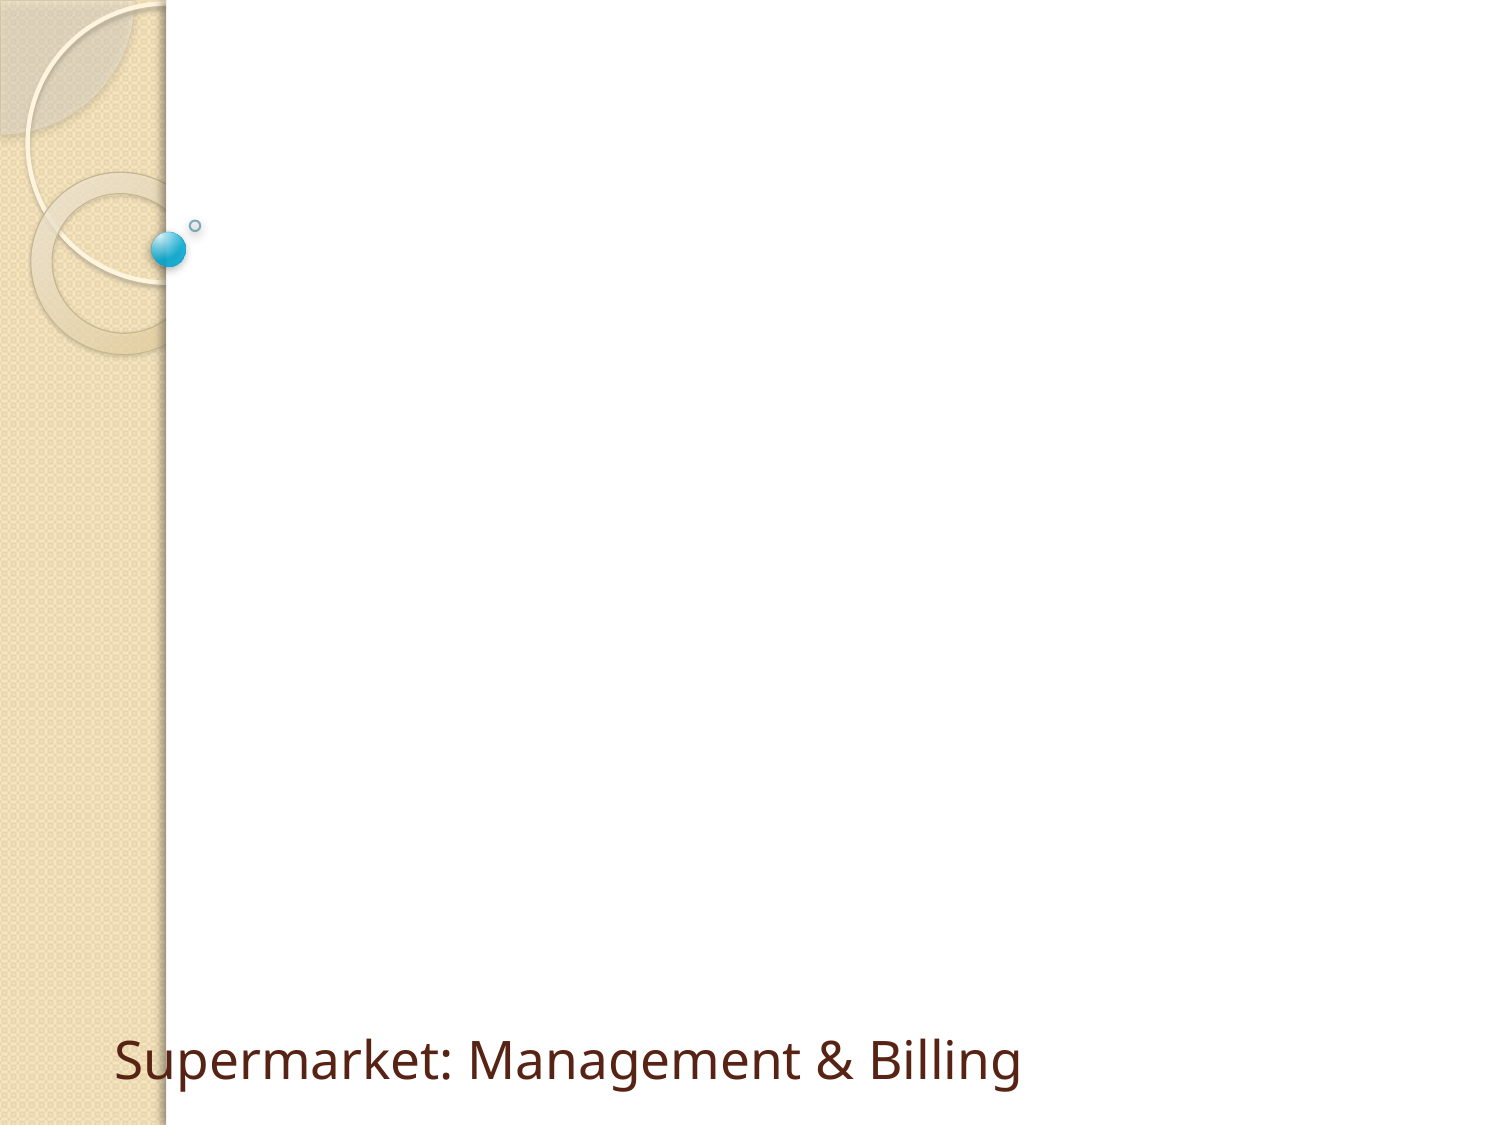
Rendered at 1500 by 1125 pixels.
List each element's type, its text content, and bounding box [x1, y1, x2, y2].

title Supermarket: Management & Billing [99, 883, 1375, 1125]
